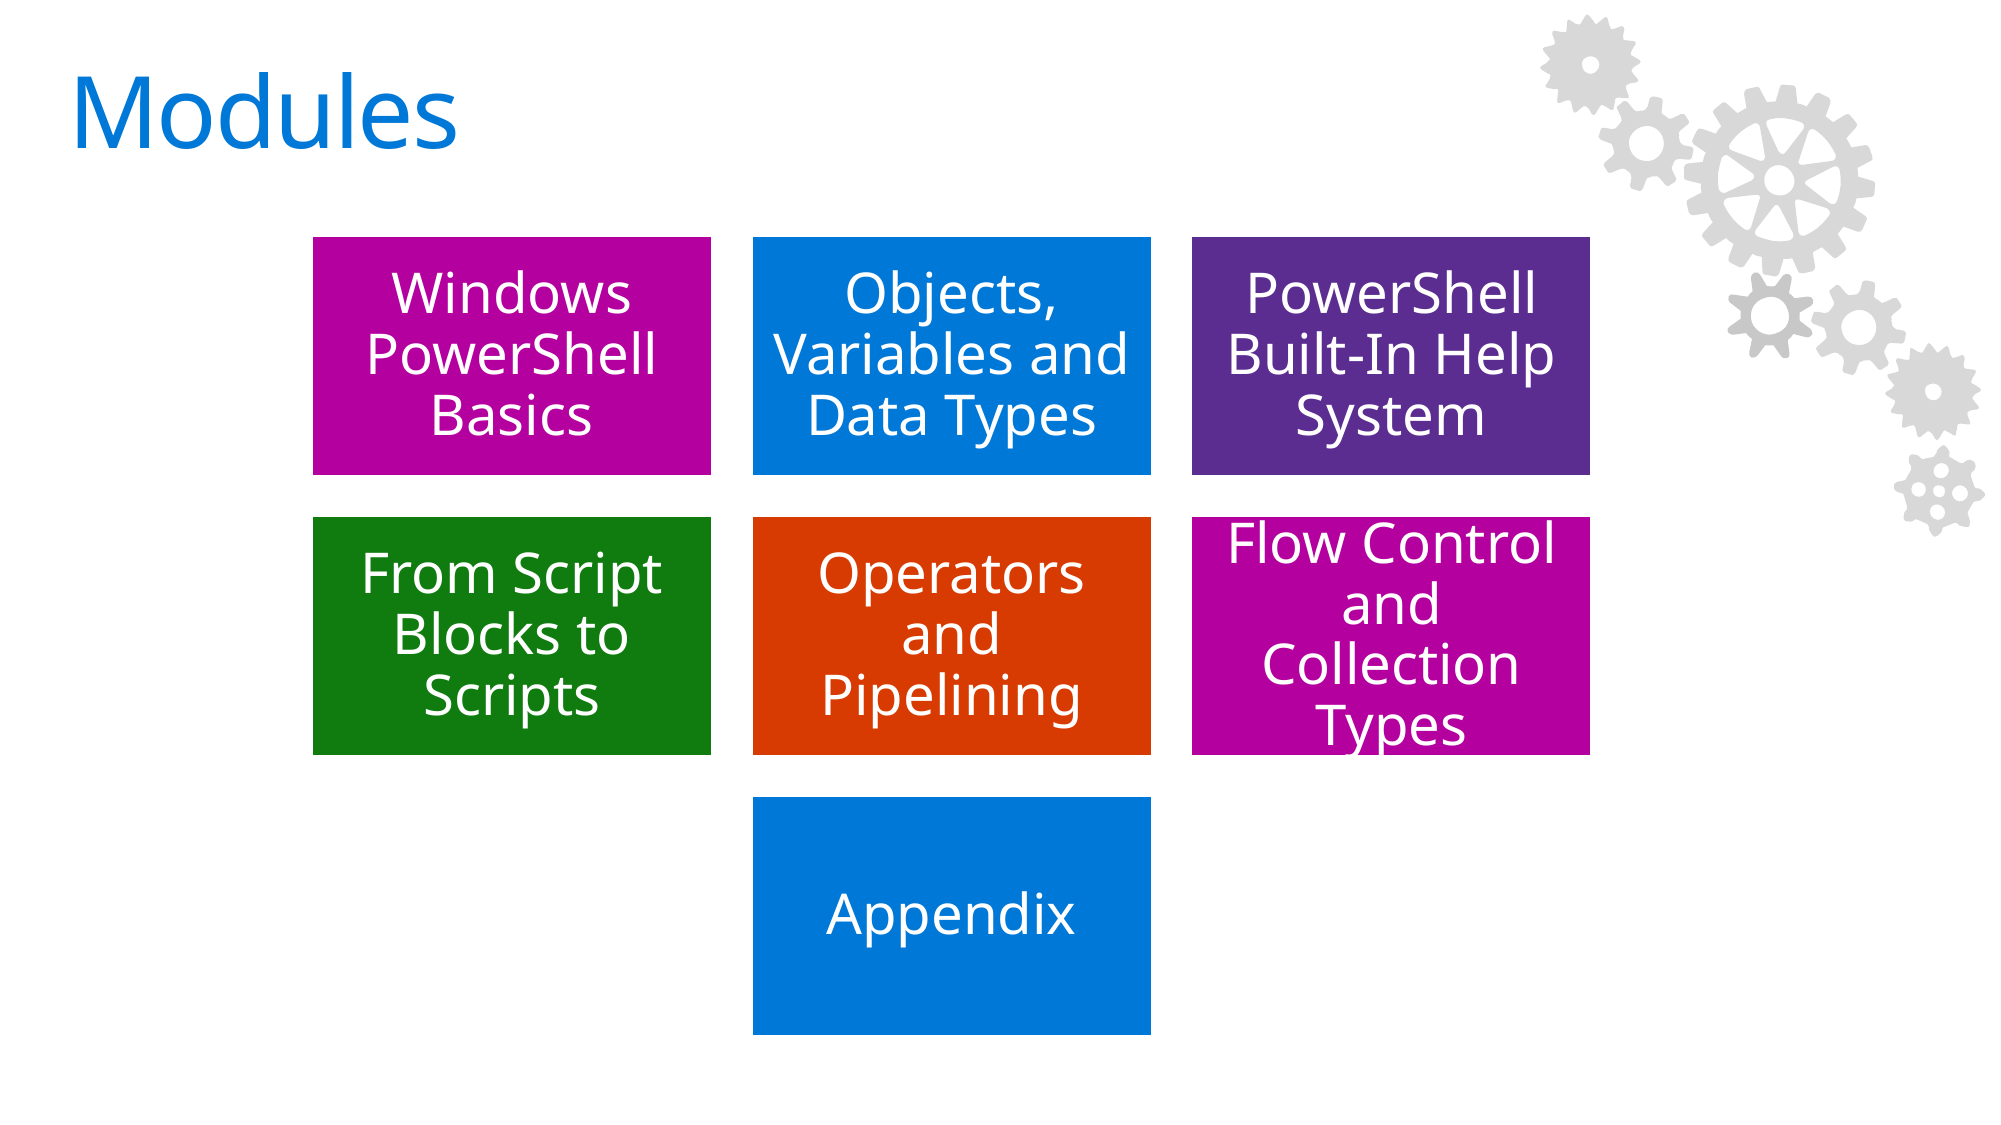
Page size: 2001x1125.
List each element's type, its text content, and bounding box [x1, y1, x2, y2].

title Modules [44, 47, 1957, 196]
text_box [94, 235, 1809, 1037]
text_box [1501, 53, 2000, 499]
